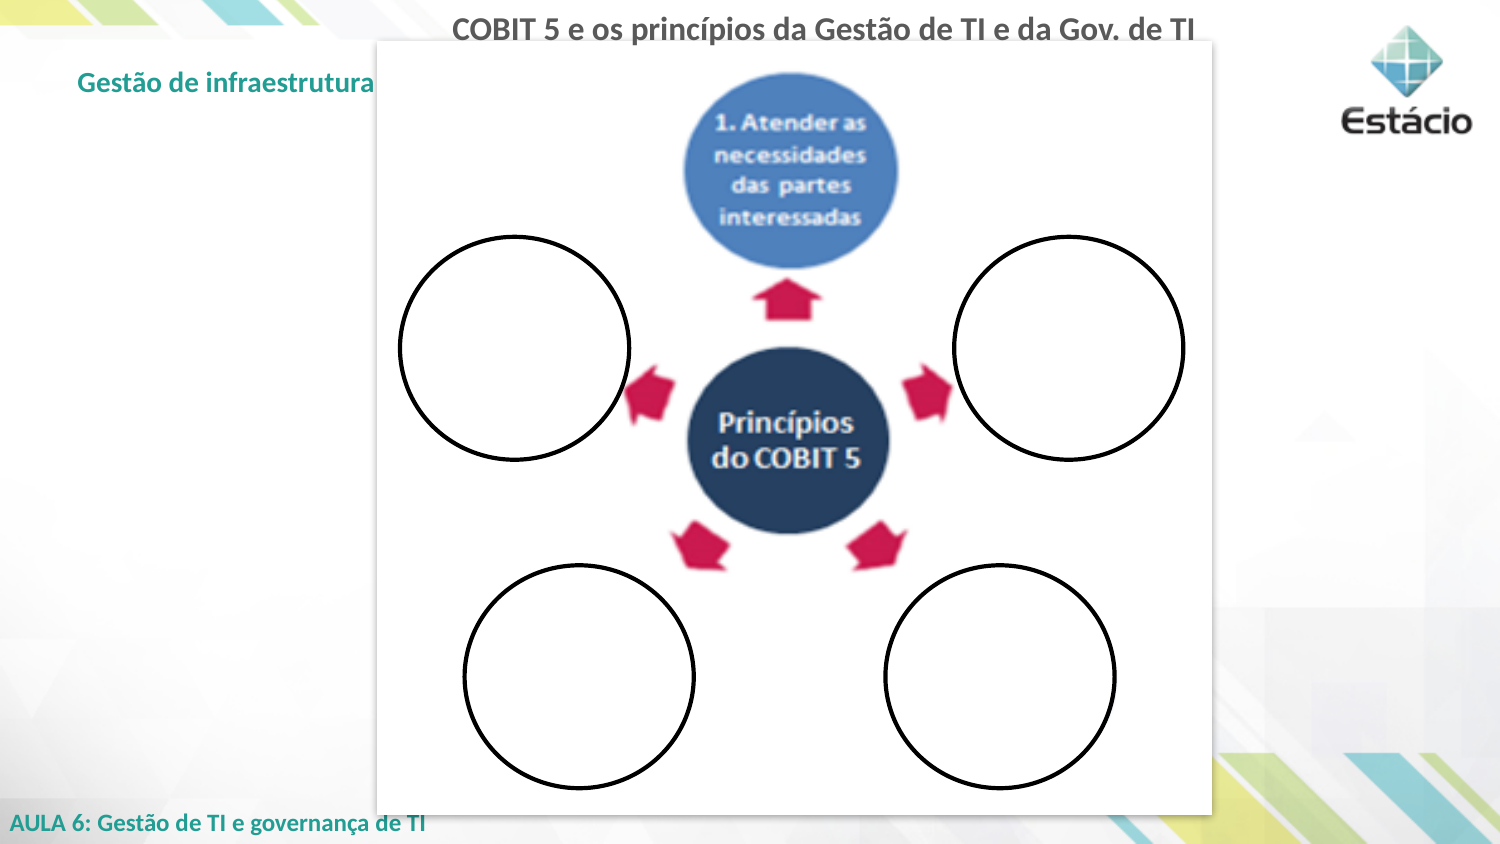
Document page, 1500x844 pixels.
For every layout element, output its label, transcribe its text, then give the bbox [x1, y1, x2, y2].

picture [379, 821, 384, 829]
picture [391, 55, 1199, 801]
picture [0, 0, 1500, 844]
text_box COBIT 5 e os princípios da Gestão de TI e da Gov. de TI [437, 0, 1302, 55]
